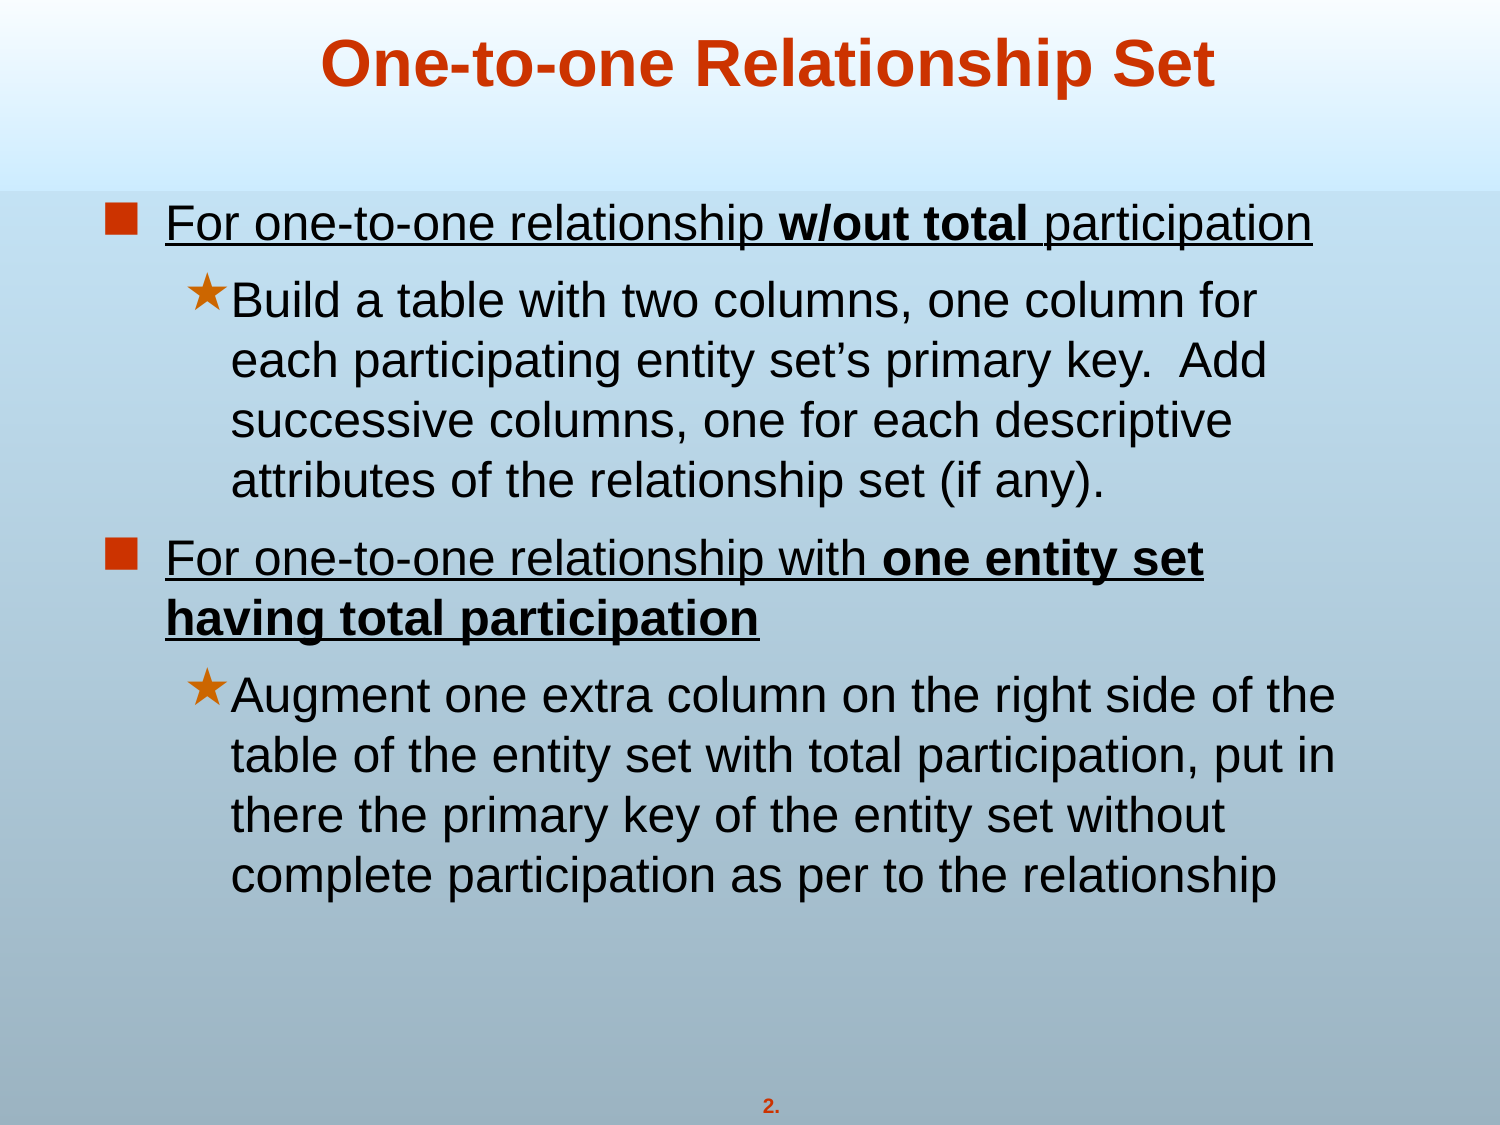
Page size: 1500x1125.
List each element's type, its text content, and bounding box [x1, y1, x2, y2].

title One-to-one Relationship Set [106, 7, 1432, 108]
list For one-to-one relationship w/out total participation Build a table with two columns, one column for each participating entity set’s primary key. Add successive columns, one for each descriptive attributes of the relationship set (if any). For one-to-one relationship with one entity set having total participation Augment one extra column on the right side of the table of the entity set with total participation, put in there the primary key of the entity set without complete participation as per to the relationship [93, 182, 1382, 983]
